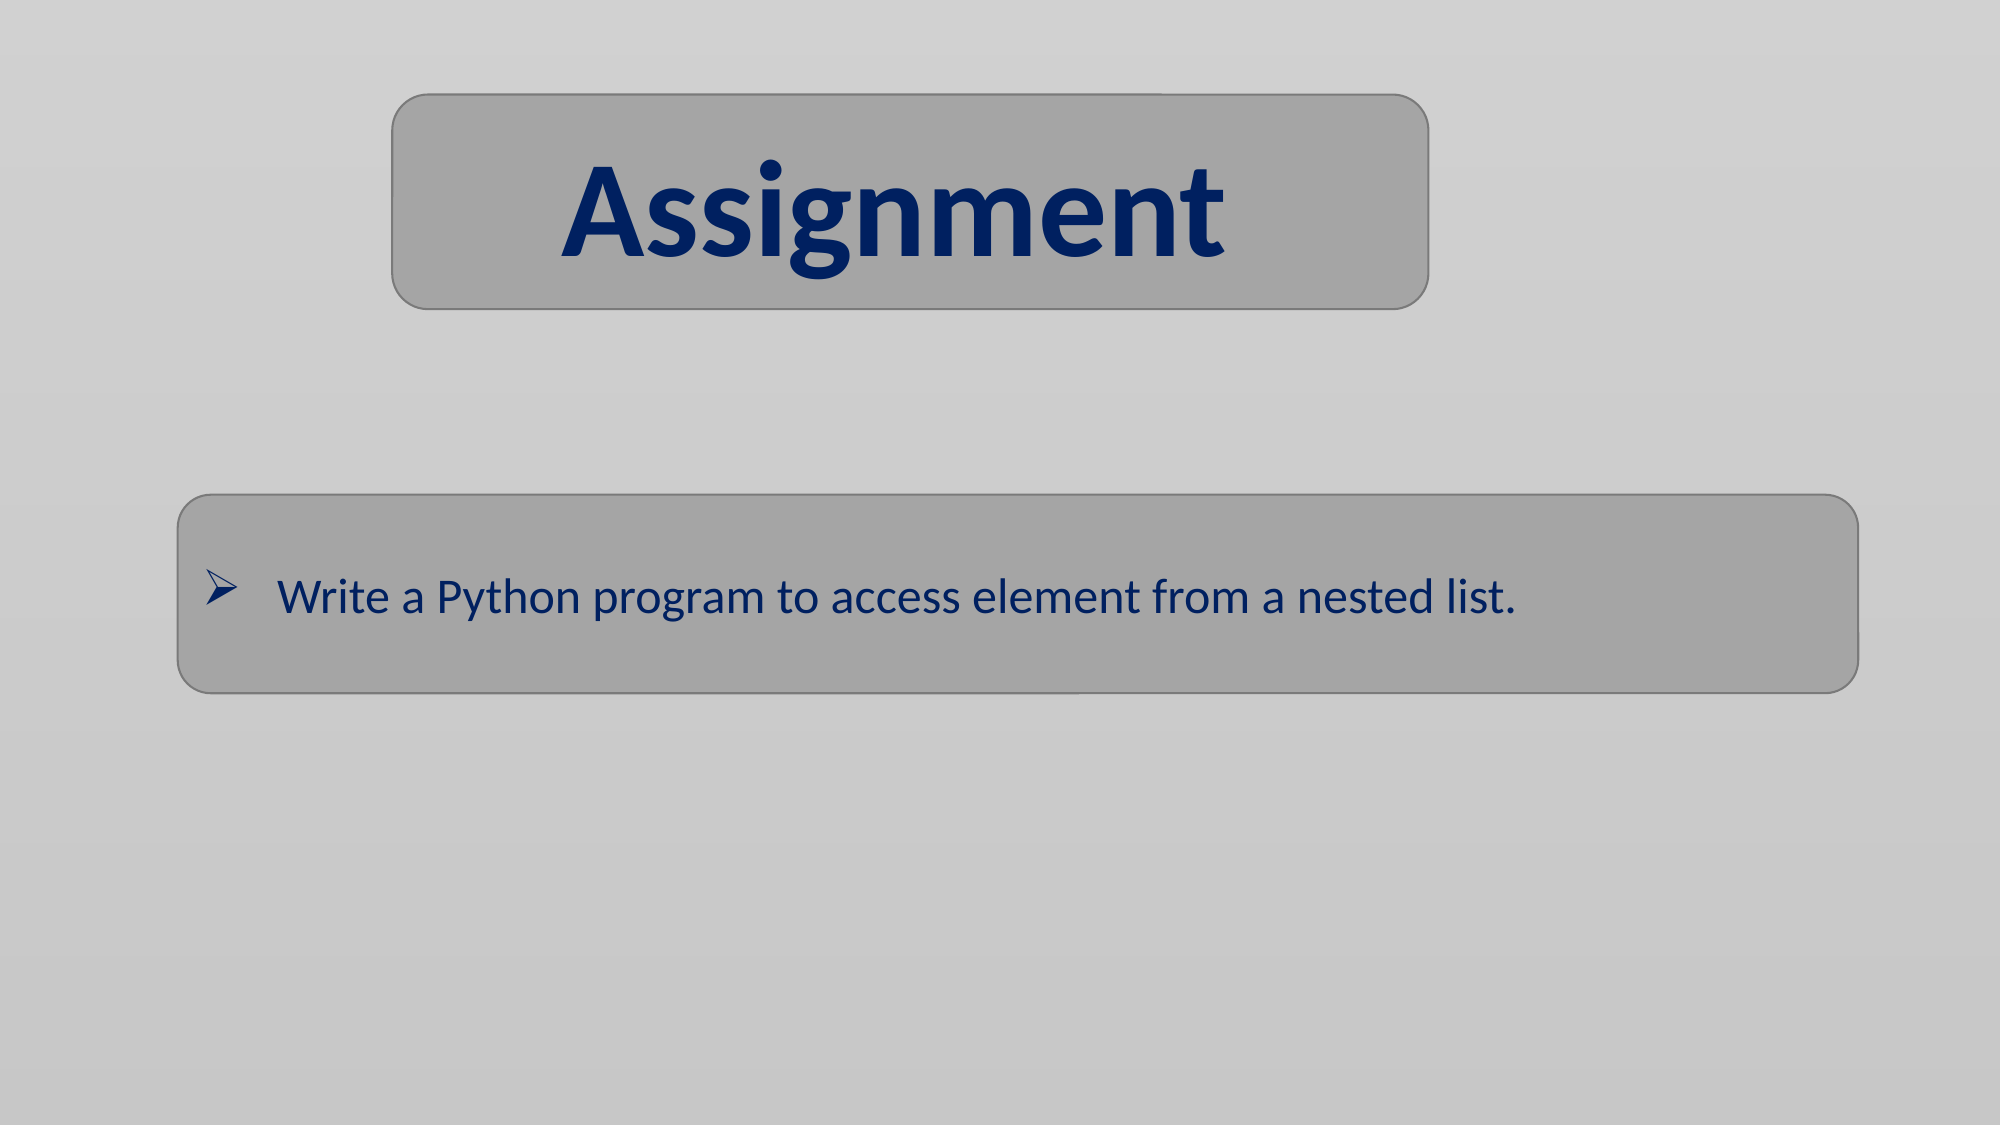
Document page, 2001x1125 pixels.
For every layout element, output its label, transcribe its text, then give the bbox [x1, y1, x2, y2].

text_box Write a Python program to access element from a nested list. [176, 493, 1860, 695]
text_box Assignment [391, 93, 1430, 311]
